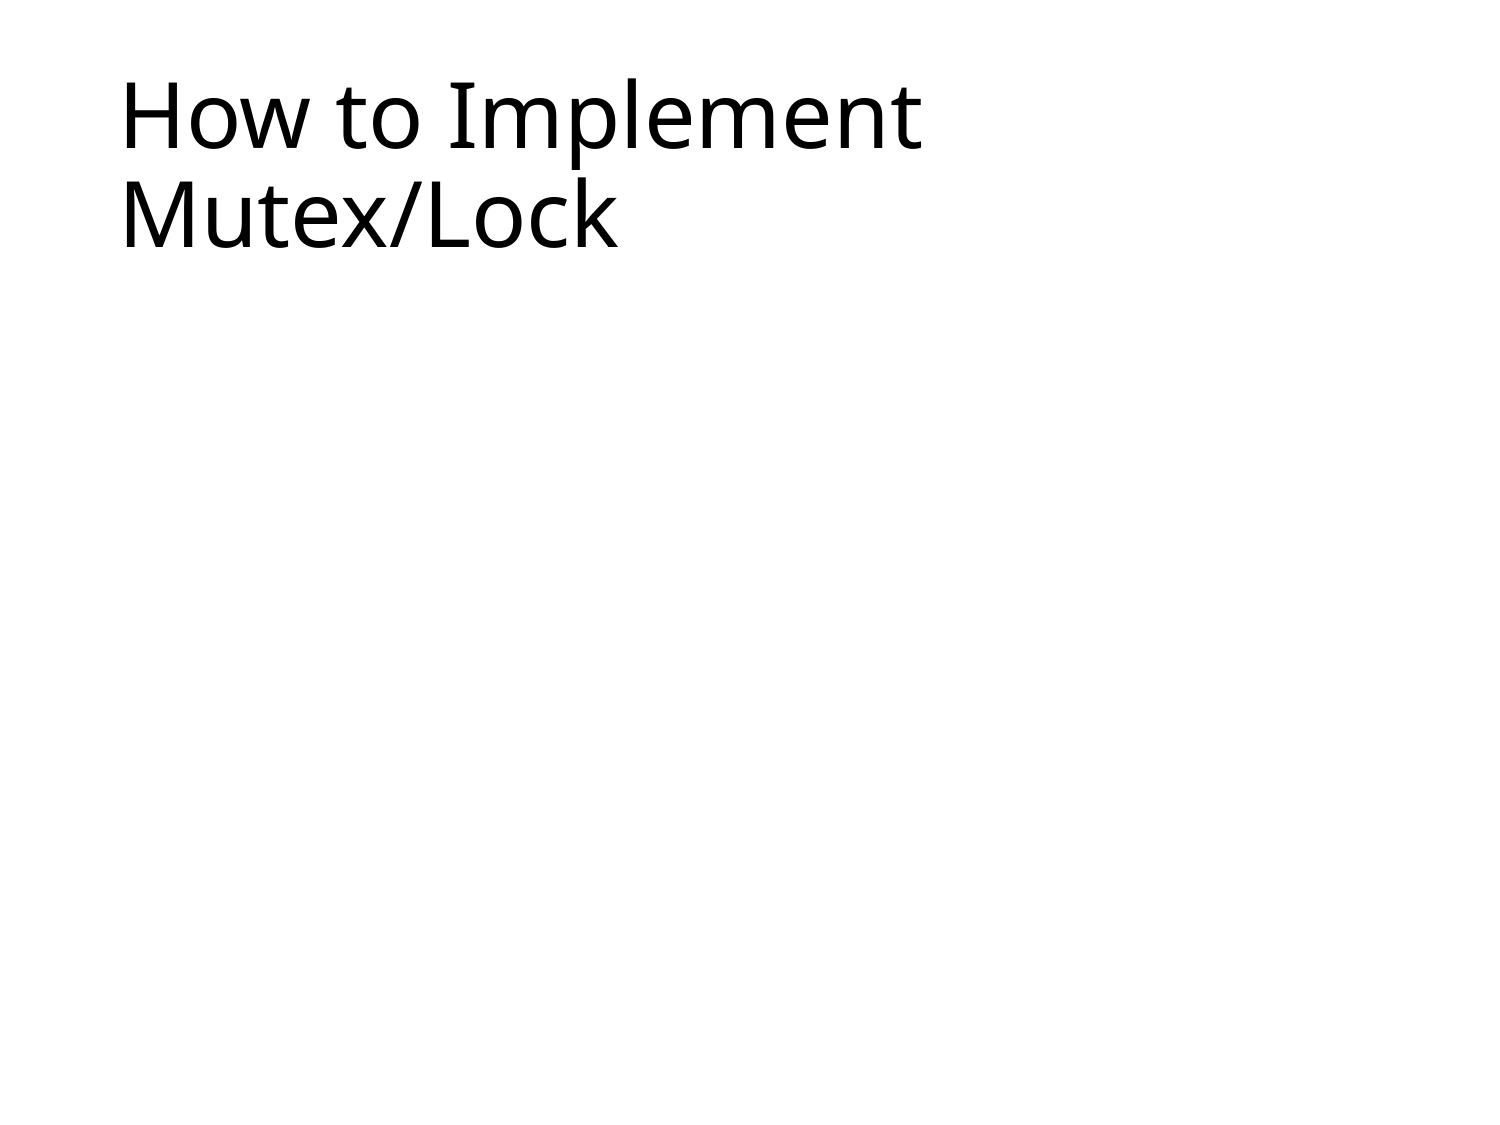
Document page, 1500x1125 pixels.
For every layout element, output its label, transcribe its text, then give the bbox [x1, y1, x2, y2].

title How to Implement Mutex/Lock [103, 59, 1397, 278]
